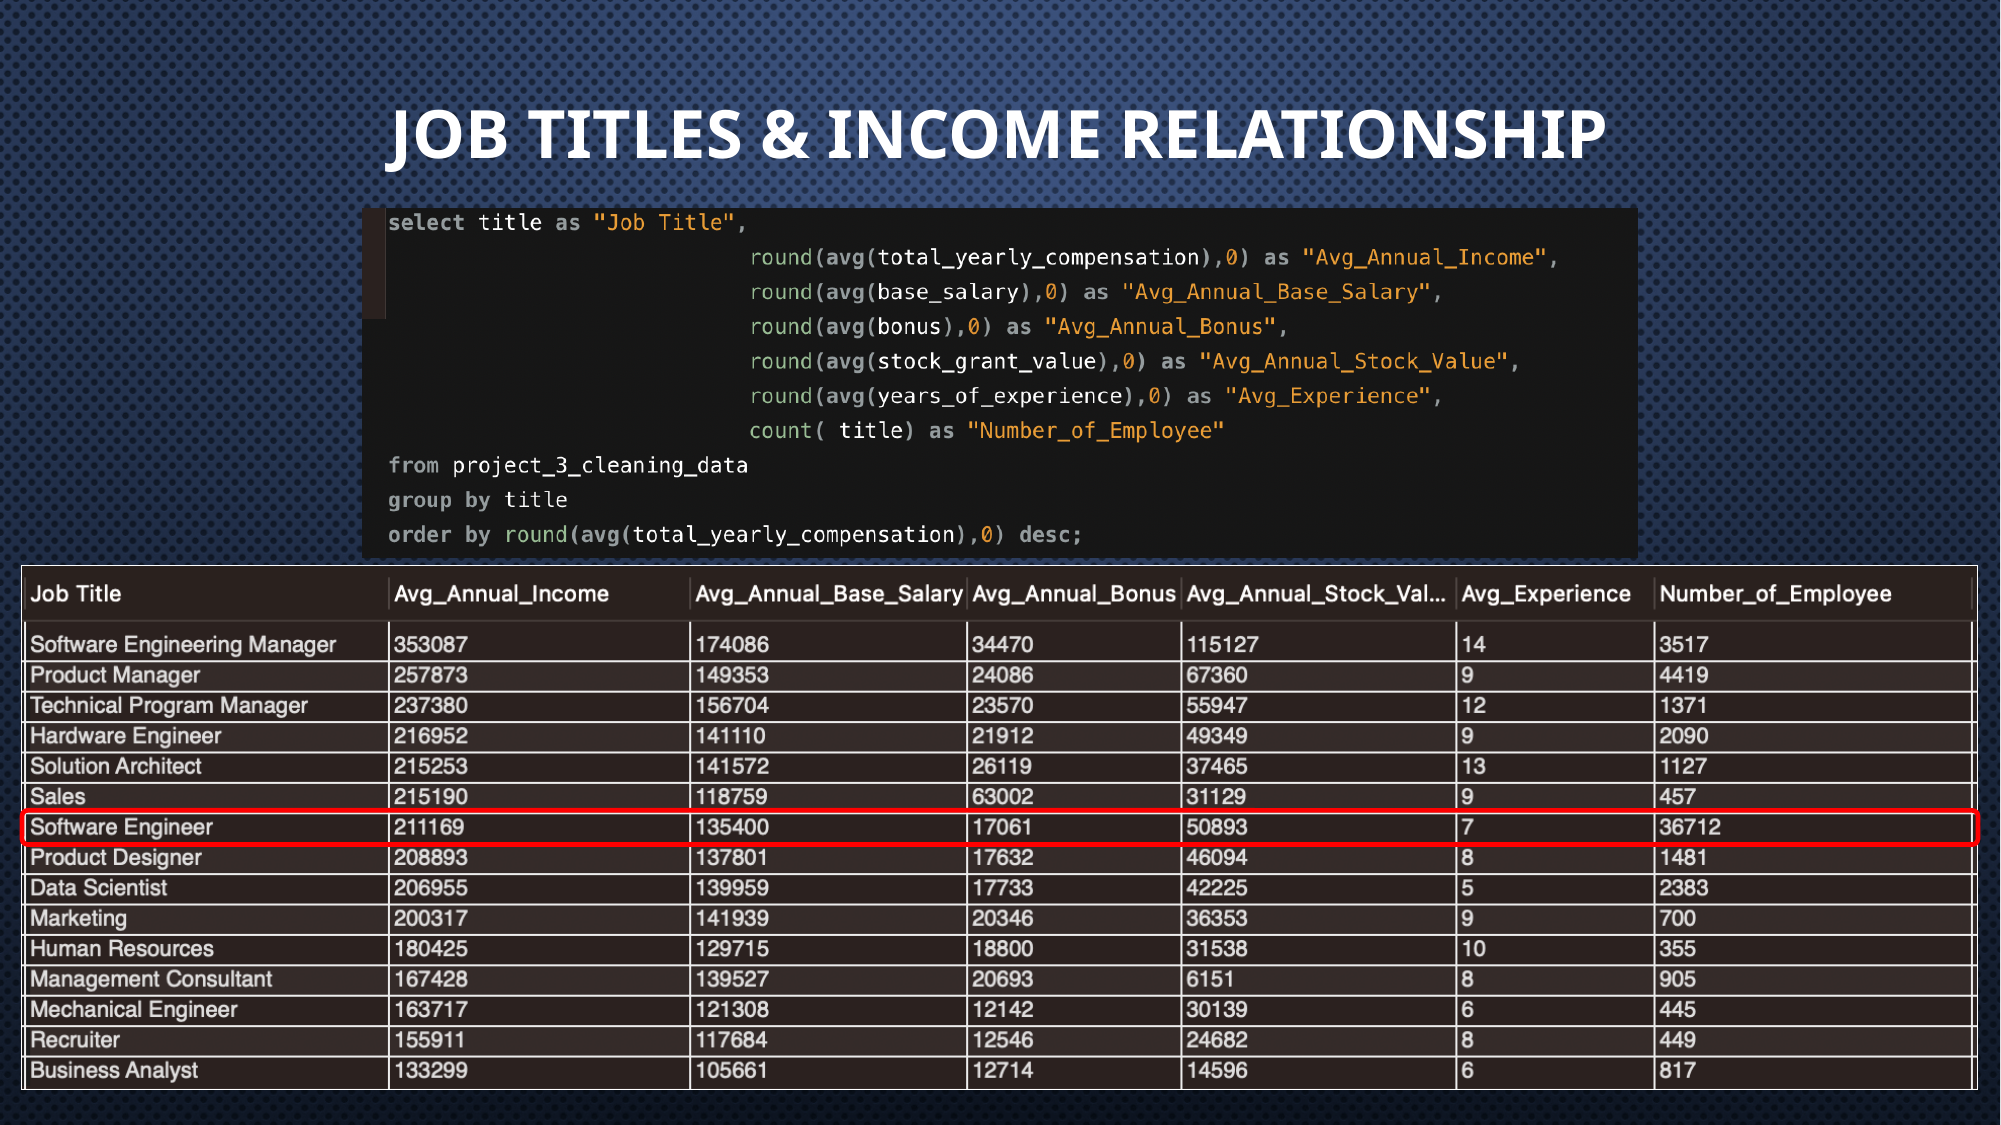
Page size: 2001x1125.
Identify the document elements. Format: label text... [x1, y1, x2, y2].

picture [21, 565, 1979, 1090]
title Job Titles & Income Relationship [137, 22, 1863, 241]
picture [362, 208, 1638, 558]
